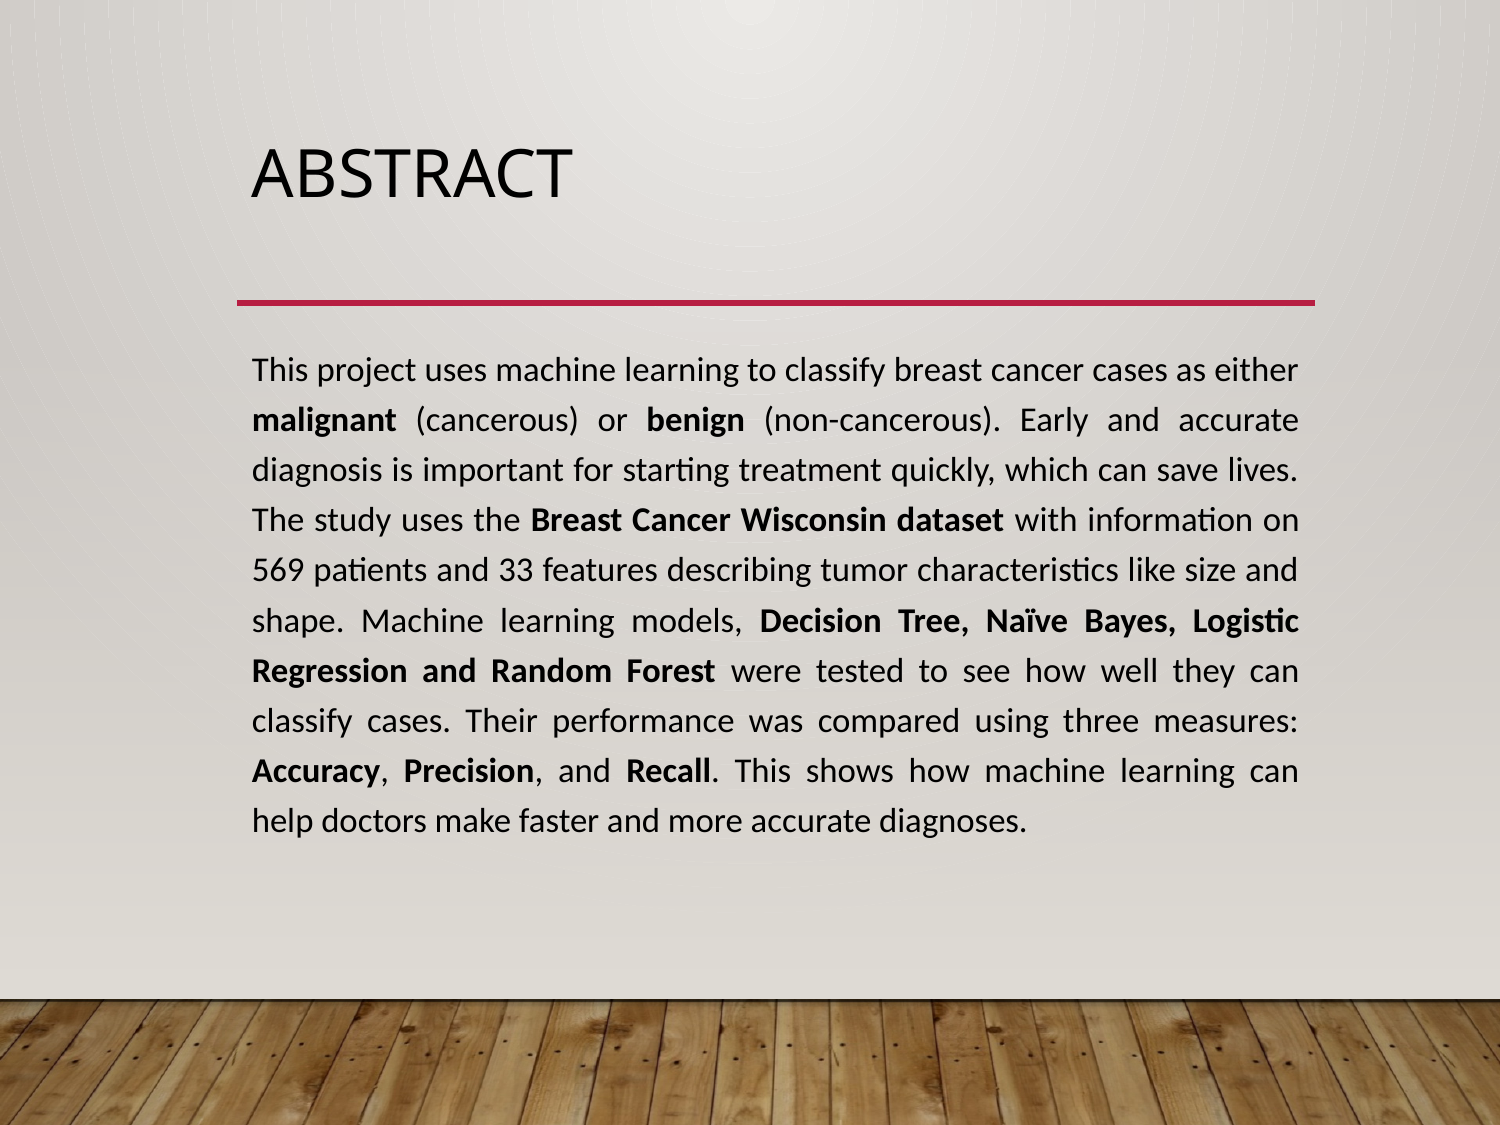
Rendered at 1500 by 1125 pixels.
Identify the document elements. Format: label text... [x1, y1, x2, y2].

title Abstract [236, 131, 1315, 305]
list This project uses machine learning to classify breast cancer cases as either malignant (cancerous) or benign (non-cancerous). Early and accurate diagnosis is important for starting treatment quickly, which can save lives. The study uses the Breast Cancer Wisconsin dataset with information on 569 patients and 33 features describing tumor characteristics like size and shape. Machine learning models, Decision Tree, Naïve Bayes, Logistic Regression and Random Forest were tested to see how well they can classify cases. Their performance was compared using three measures: Accuracy, Precision, and Recall. This shows how machine learning can help doctors make faster and more accurate diagnoses. [236, 330, 1315, 897]
picture [0, 999, 1500, 1125]
